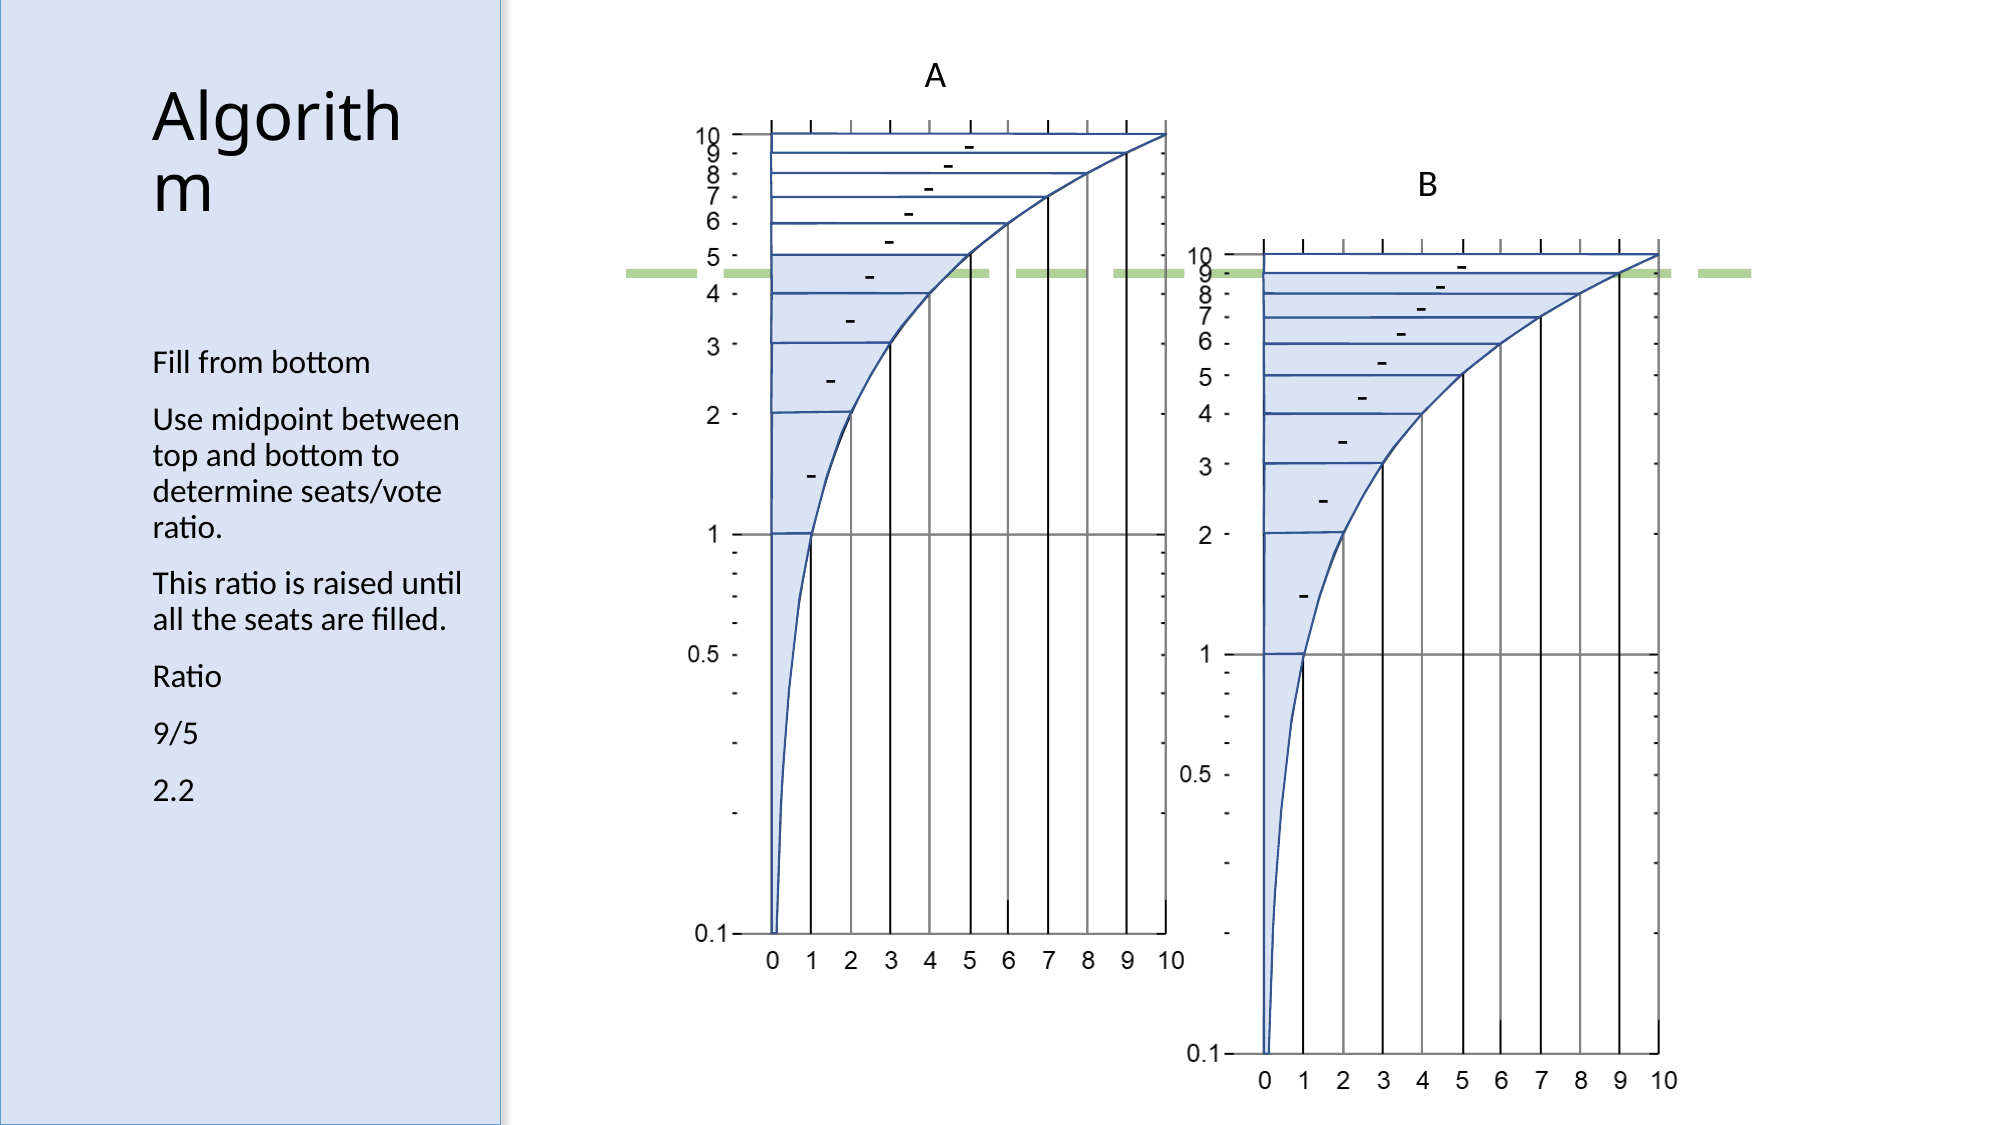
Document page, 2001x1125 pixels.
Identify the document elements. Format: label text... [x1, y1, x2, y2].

text_box A [860, 42, 1011, 102]
title Algorithm [137, 75, 480, 337]
list Fill from bottom Use midpoint between top and bottom to determine seats/vote ratio. This ratio is raised until all the seats are filled. Ratio 9/5 2.2 [137, 337, 480, 963]
picture [659, 119, 1704, 1125]
text_box B [1352, 151, 1503, 212]
